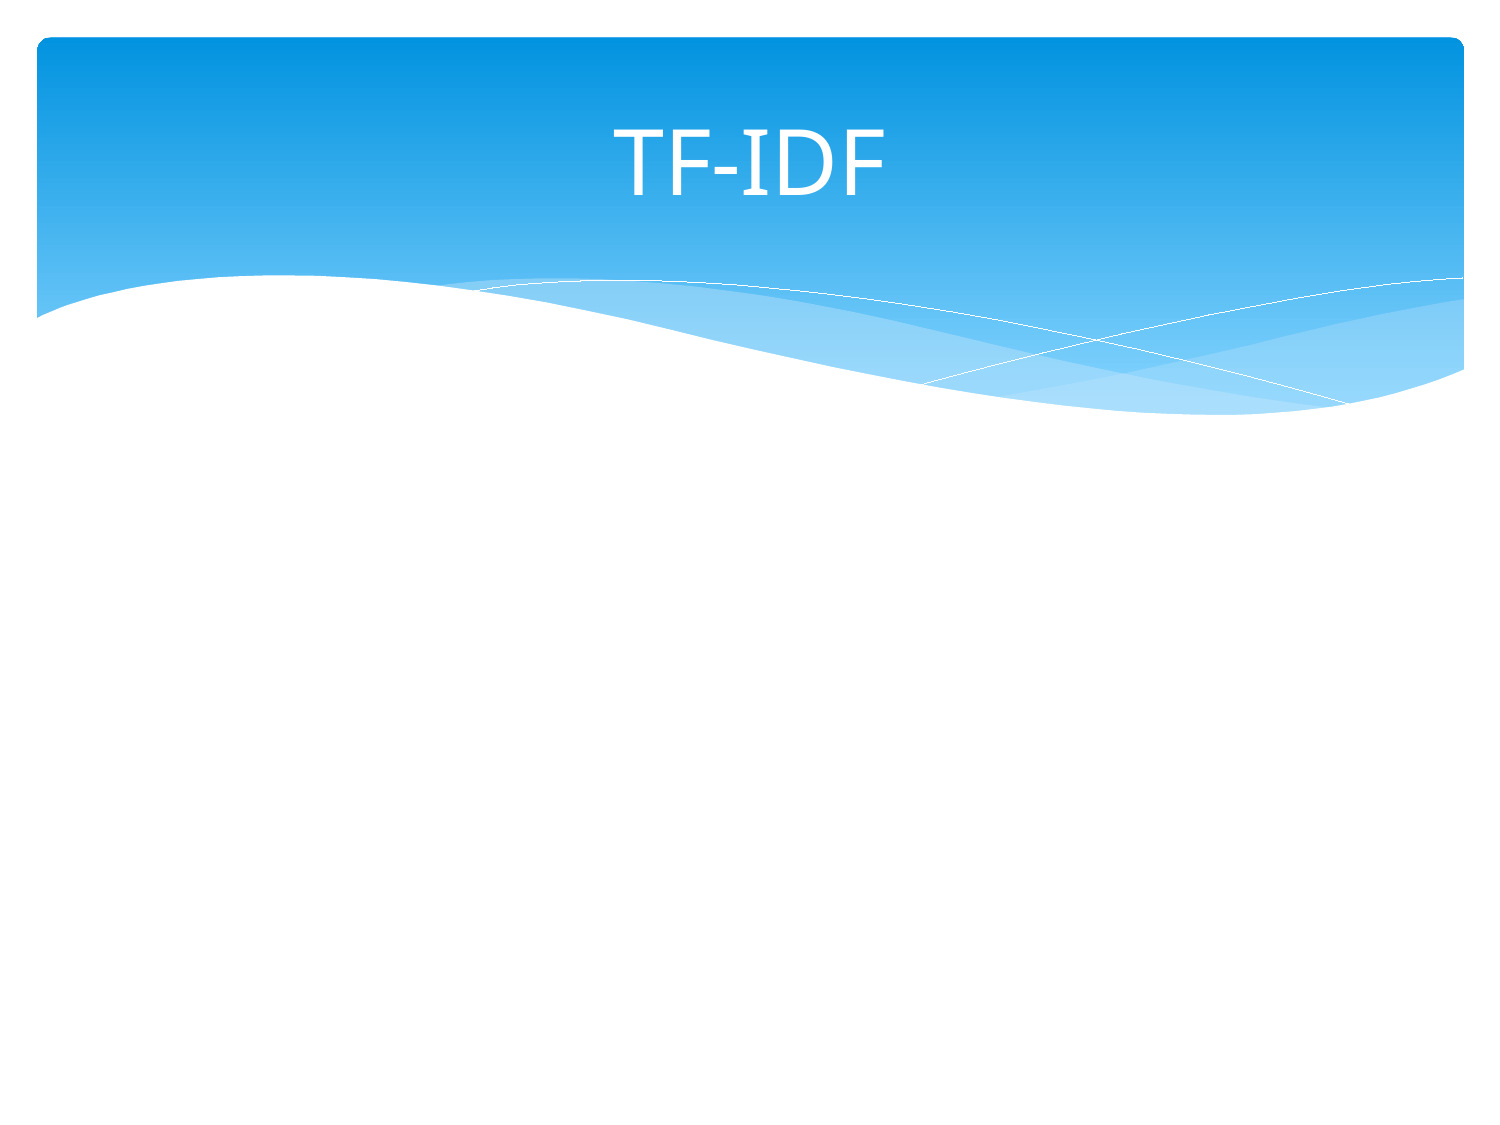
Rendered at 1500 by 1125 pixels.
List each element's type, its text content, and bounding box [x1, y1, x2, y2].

title TF-IDF [75, 55, 1425, 261]
